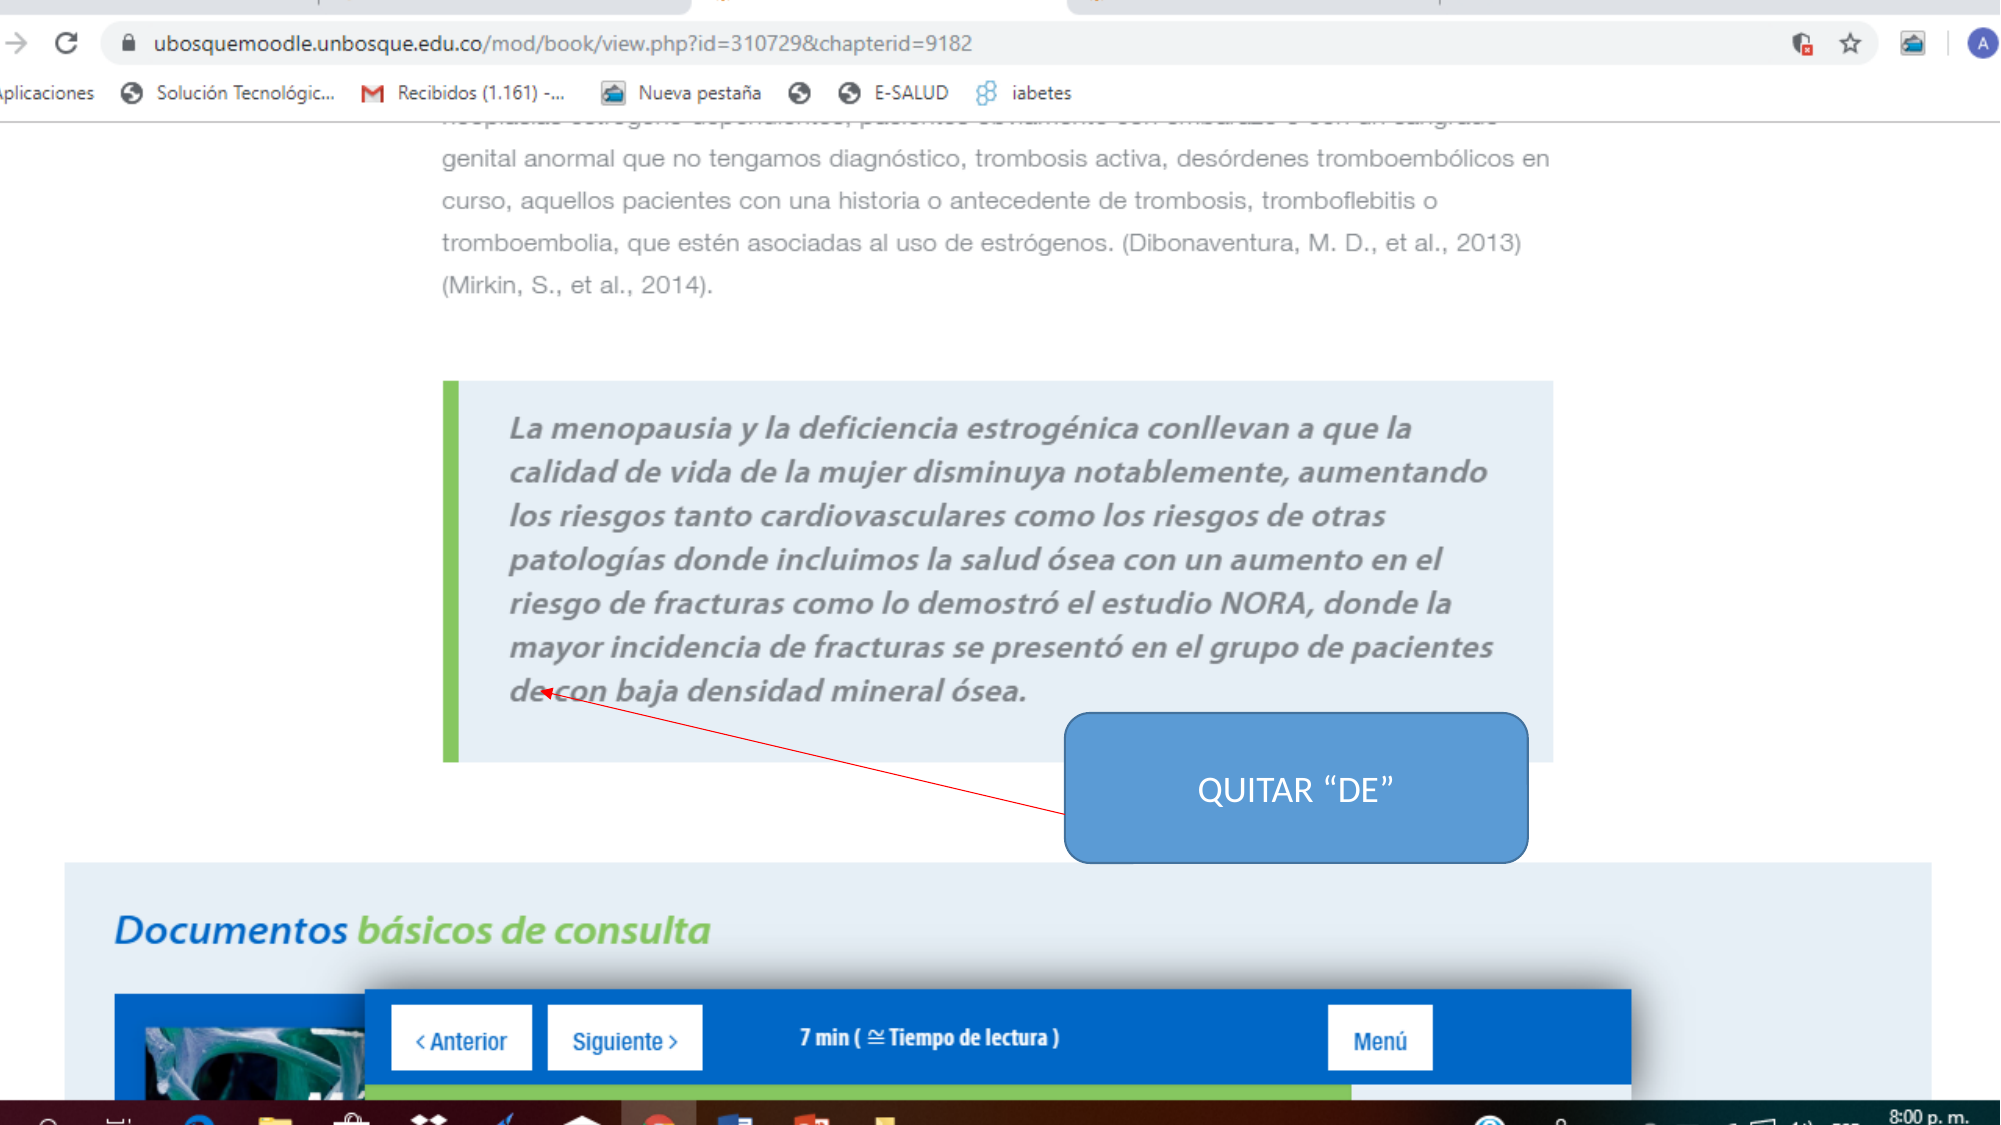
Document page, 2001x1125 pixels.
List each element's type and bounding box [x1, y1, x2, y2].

text_box [539, 690, 1065, 815]
picture [0, 0, 2000, 1125]
